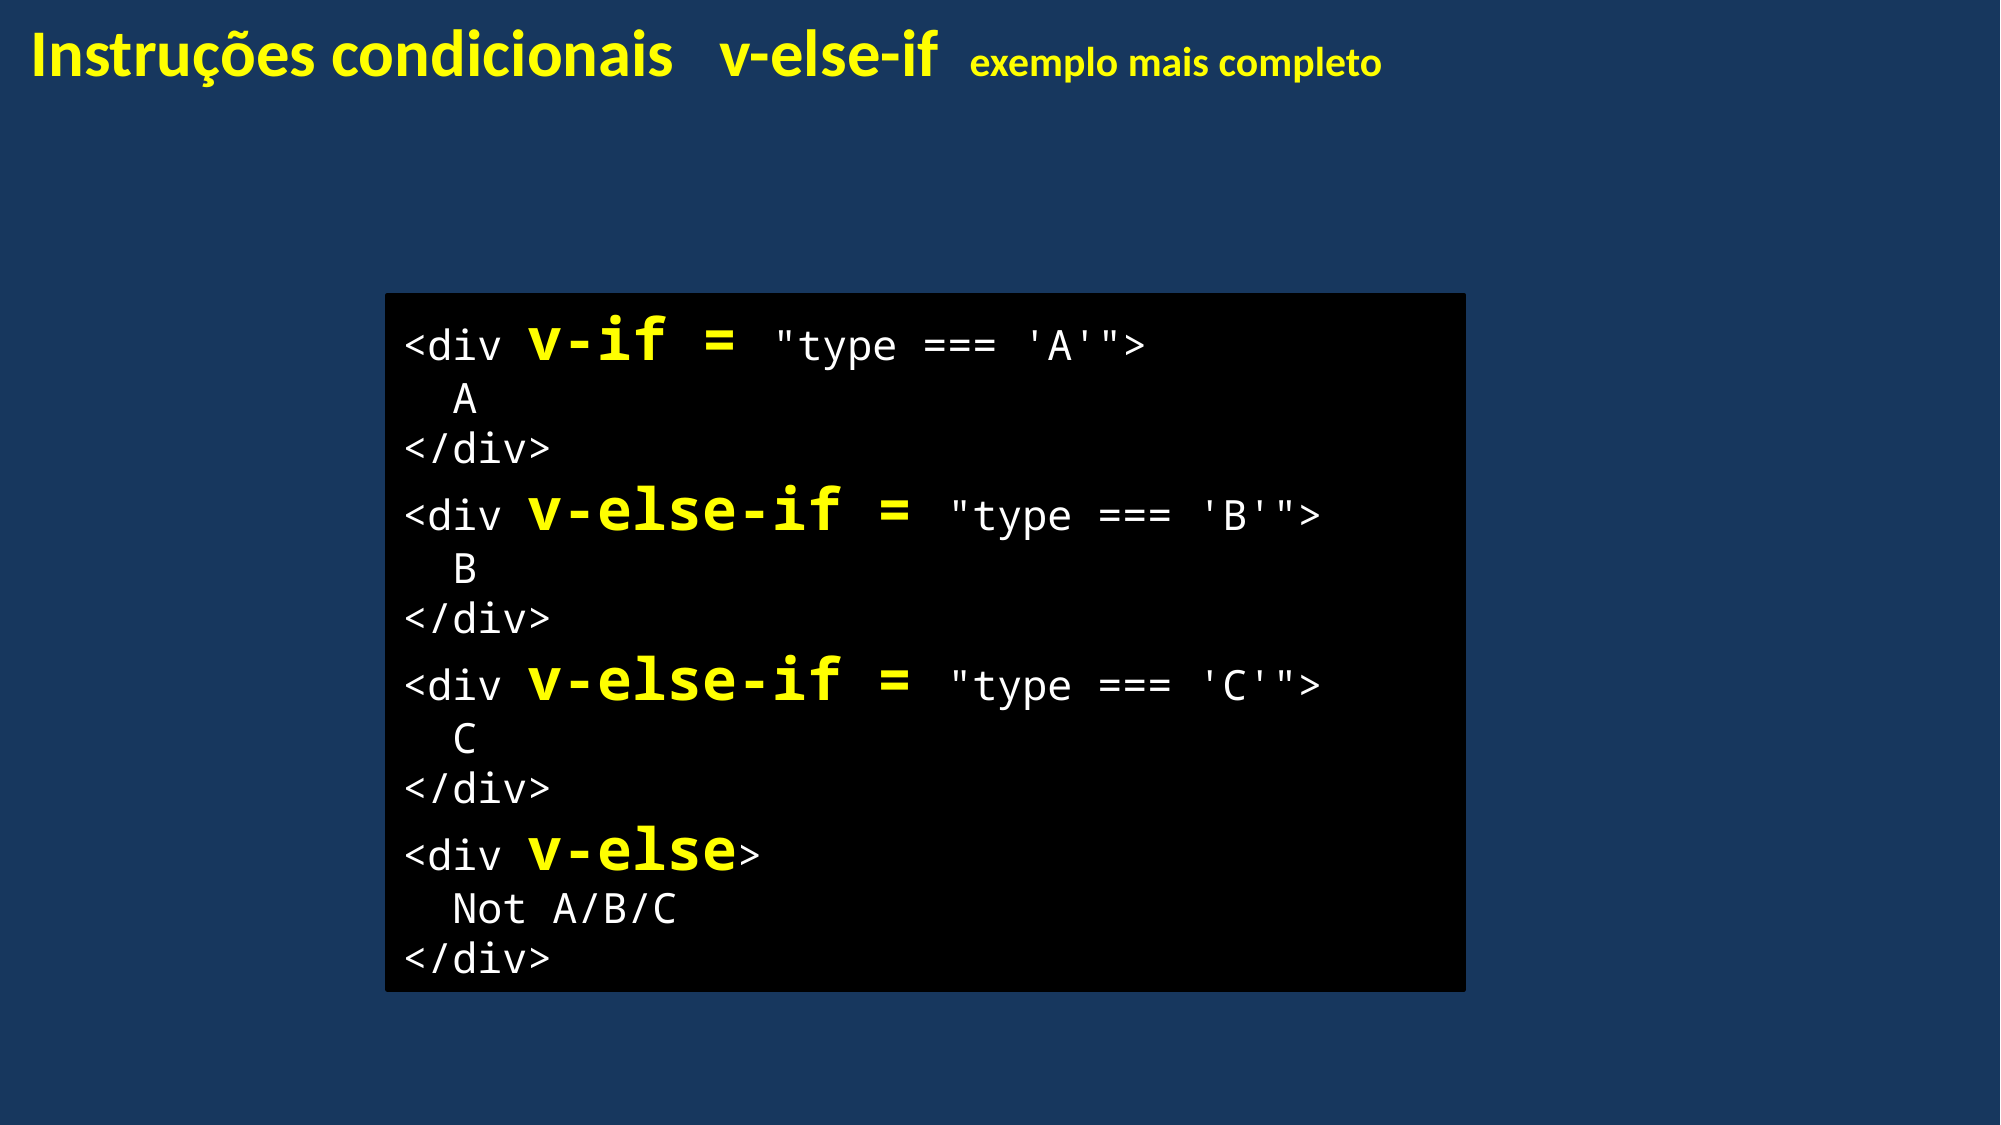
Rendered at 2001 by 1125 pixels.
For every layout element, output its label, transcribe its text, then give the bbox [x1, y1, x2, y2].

list Instruções condicionais v-else-if exemplo mais completo [15, 2, 1982, 1065]
text_box <div v-if = "type === 'A'"> A </div> <div v-else-if = "type === 'B'"> B </div> <div v-else-if = "type === 'C'"> C </div> <div v-else> Not A/B/C </div> [385, 293, 1466, 992]
